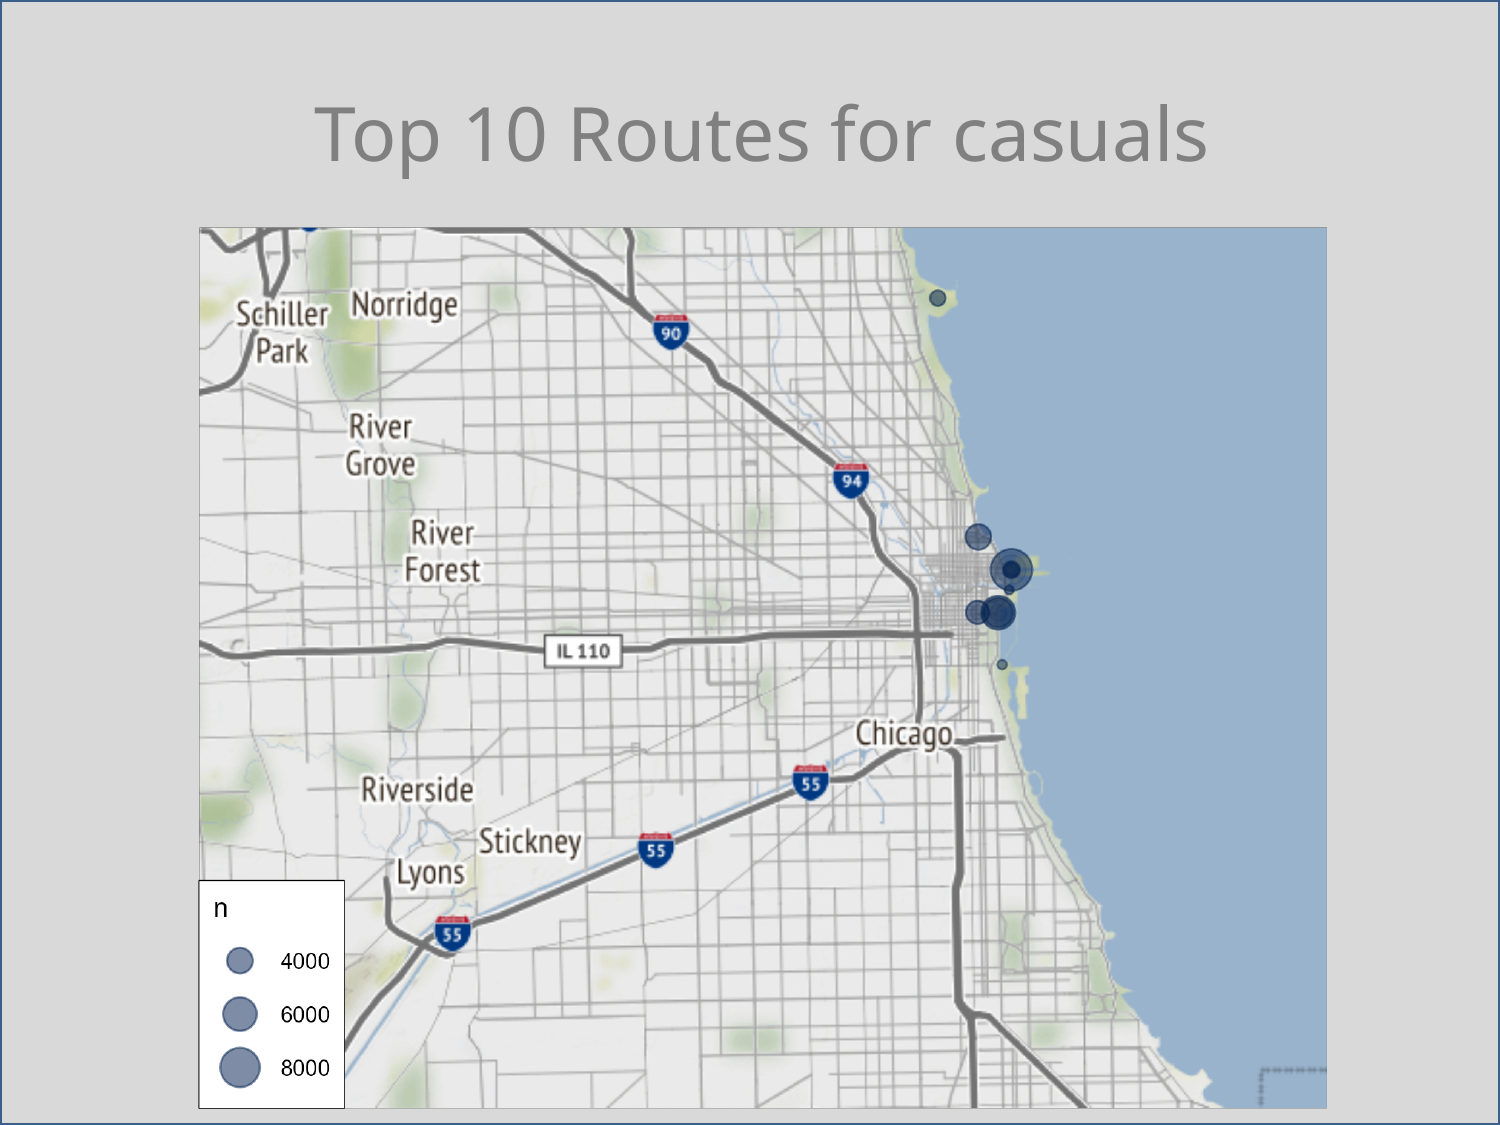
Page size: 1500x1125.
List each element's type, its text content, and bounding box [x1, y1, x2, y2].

title Top 10 Routes for casuals [87, 37, 1438, 160]
text_box [0, 0, 1500, 160]
picture [0, 162, 1500, 1125]
